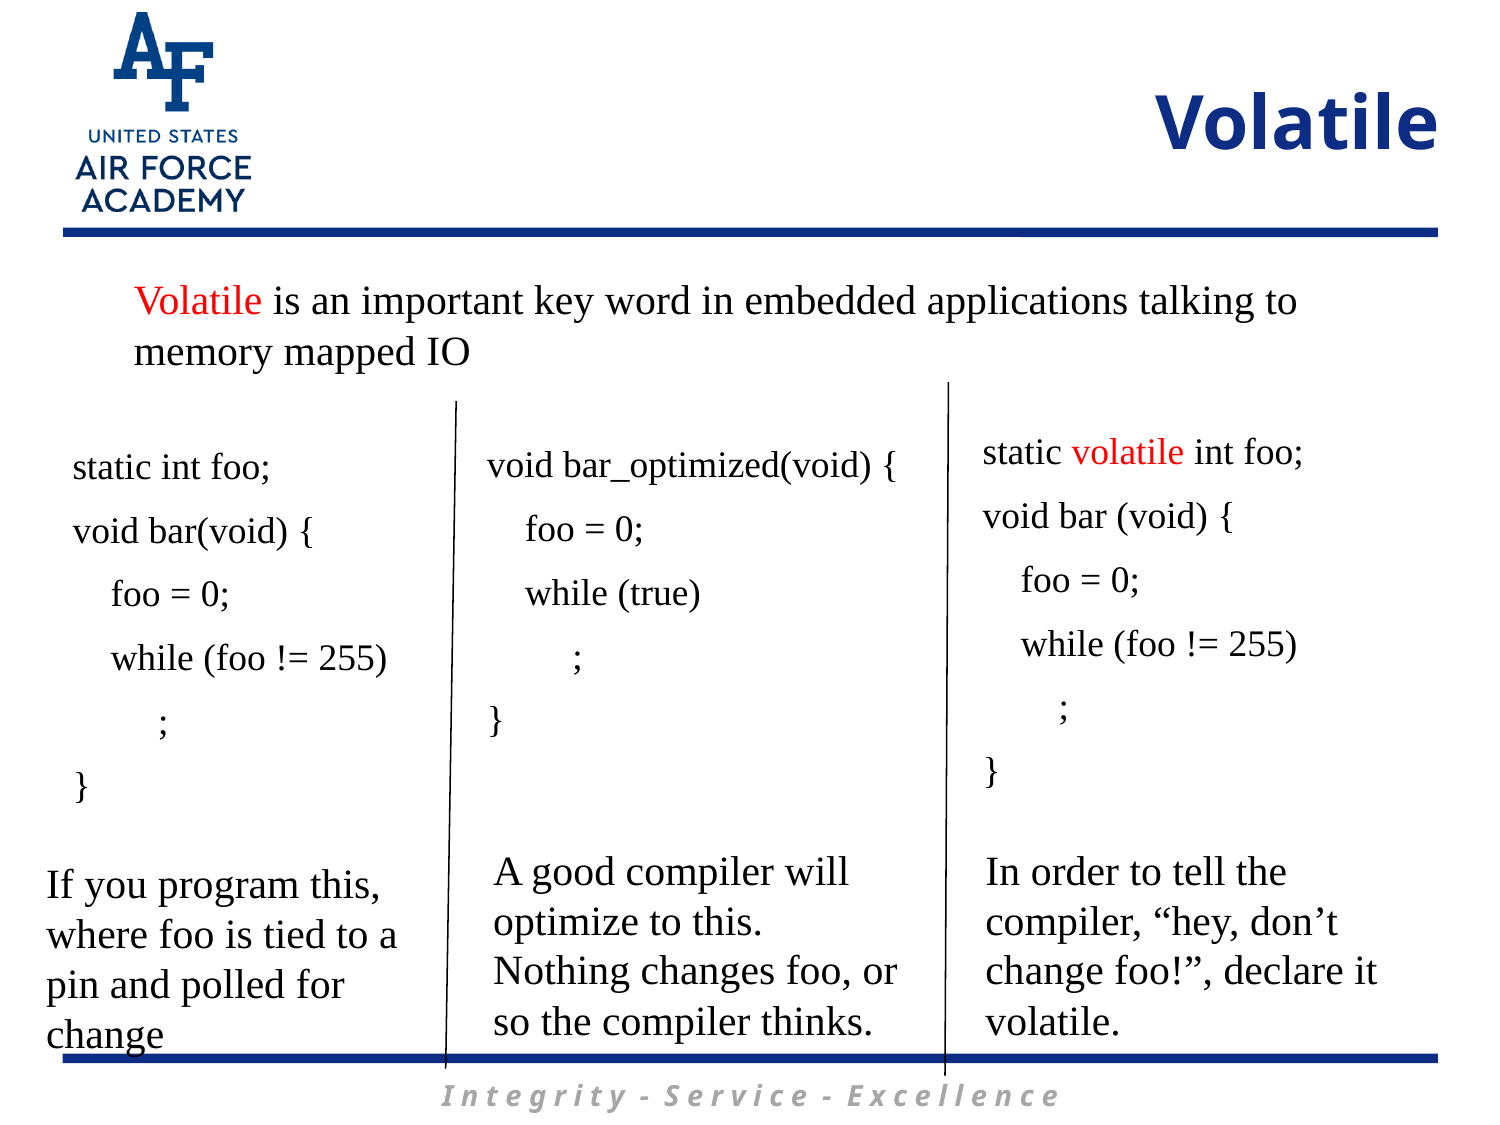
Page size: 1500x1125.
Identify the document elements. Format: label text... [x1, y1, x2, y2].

title Volatile [299, 29, 1456, 211]
text_box A good compiler will optimize to this. Nothing changes foo, or so the compiler thinks. [478, 835, 923, 1051]
text_box In order to tell the compiler, “hey, don’t change foo!”, declare it volatile. [970, 835, 1467, 1051]
text_box Volatile is an important key word in embedded applications talking to memory mapped IO [118, 265, 1424, 381]
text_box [445, 400, 457, 1069]
text_box void bar_optimized(void) { foo = 0; while (true) ; } [472, 432, 939, 748]
picture [75, 12, 251, 212]
text_box static int foo; void bar(void) { foo = 0; while (foo != 255) ; } [57, 434, 433, 814]
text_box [944, 381, 949, 1076]
text_box If you program this, where foo is tied to a pin and polled for change [31, 849, 420, 1065]
text_box static volatile int foo; void bar (void) { foo = 0; while (foo != 255) ; } [967, 419, 1412, 799]
